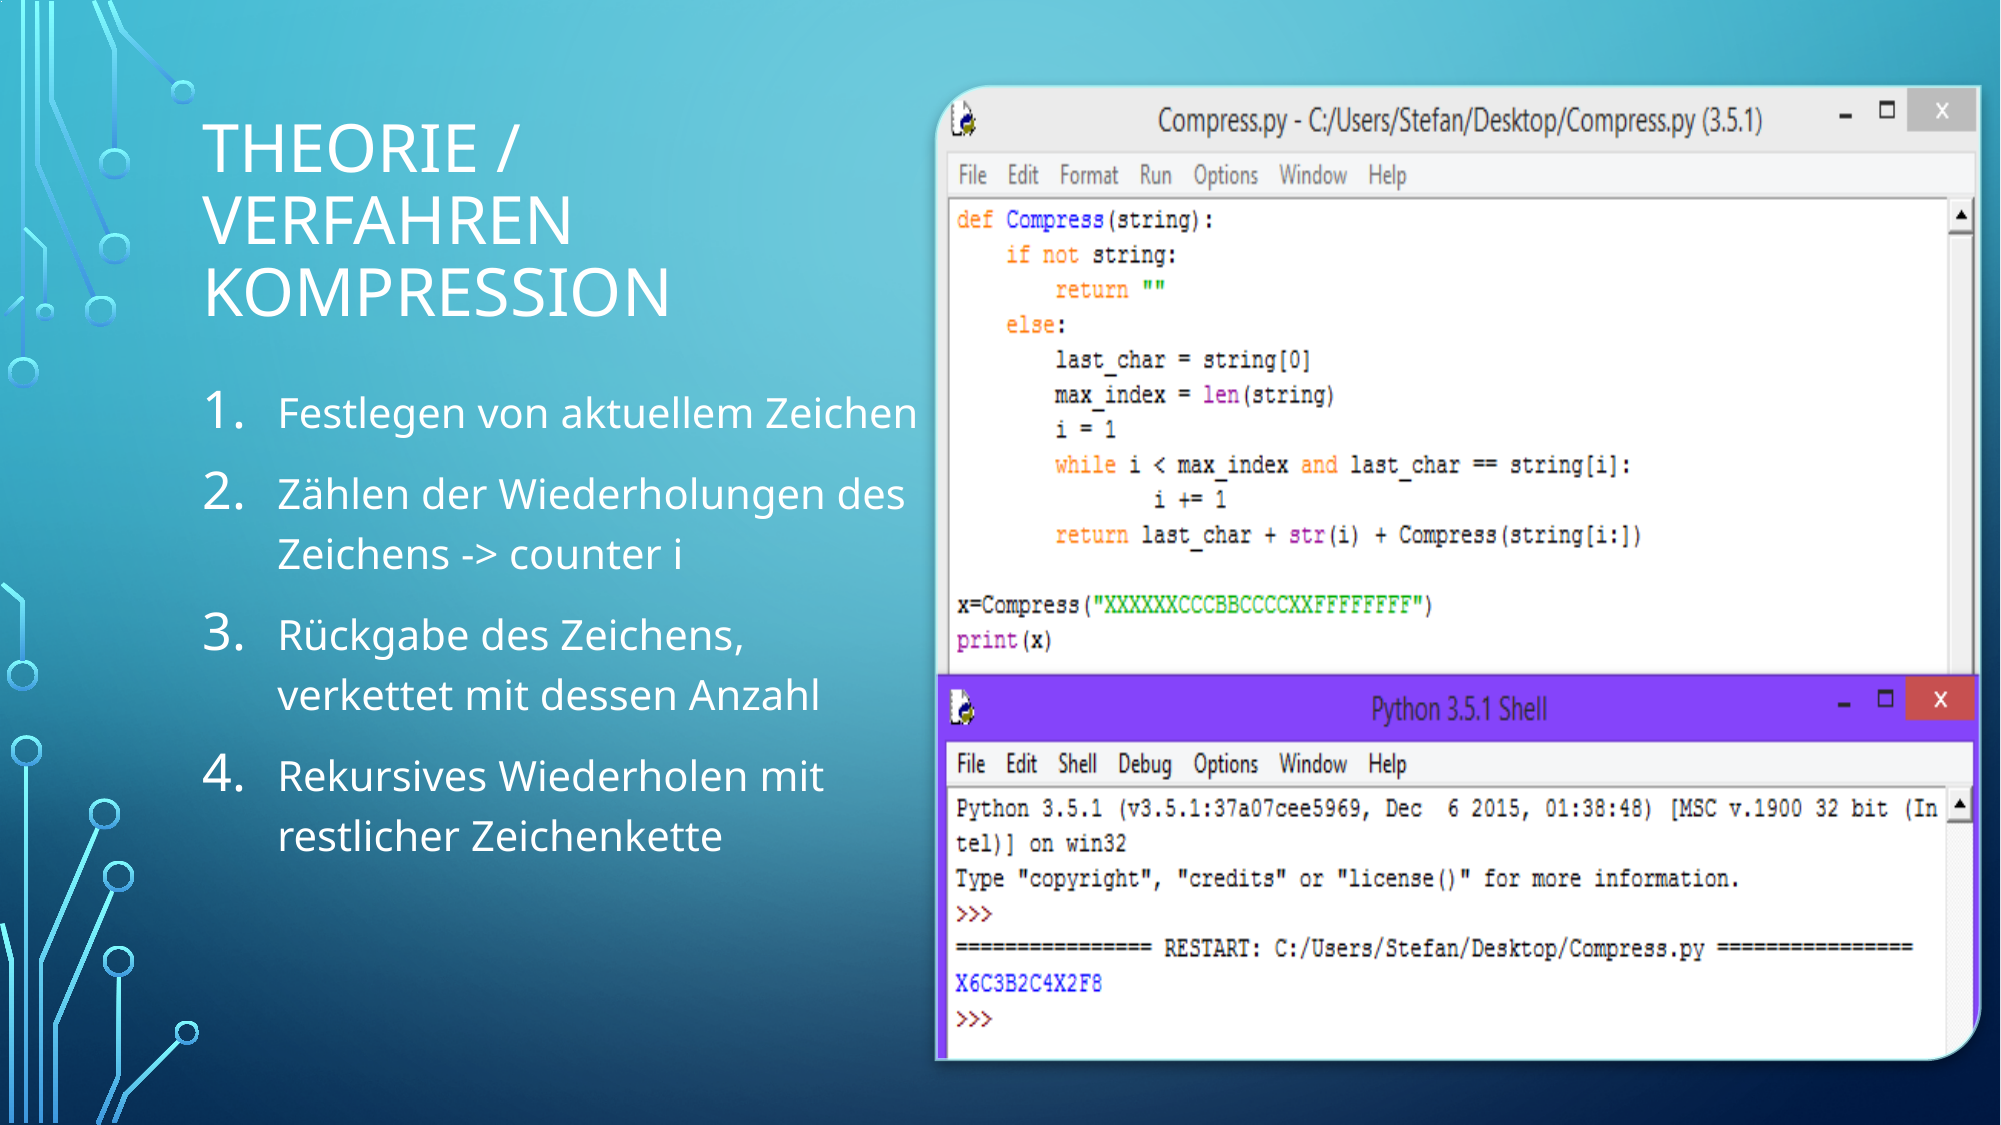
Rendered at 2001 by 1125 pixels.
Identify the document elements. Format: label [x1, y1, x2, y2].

text_box [0, 0, 201, 1125]
picture [201, 0, 2000, 1125]
